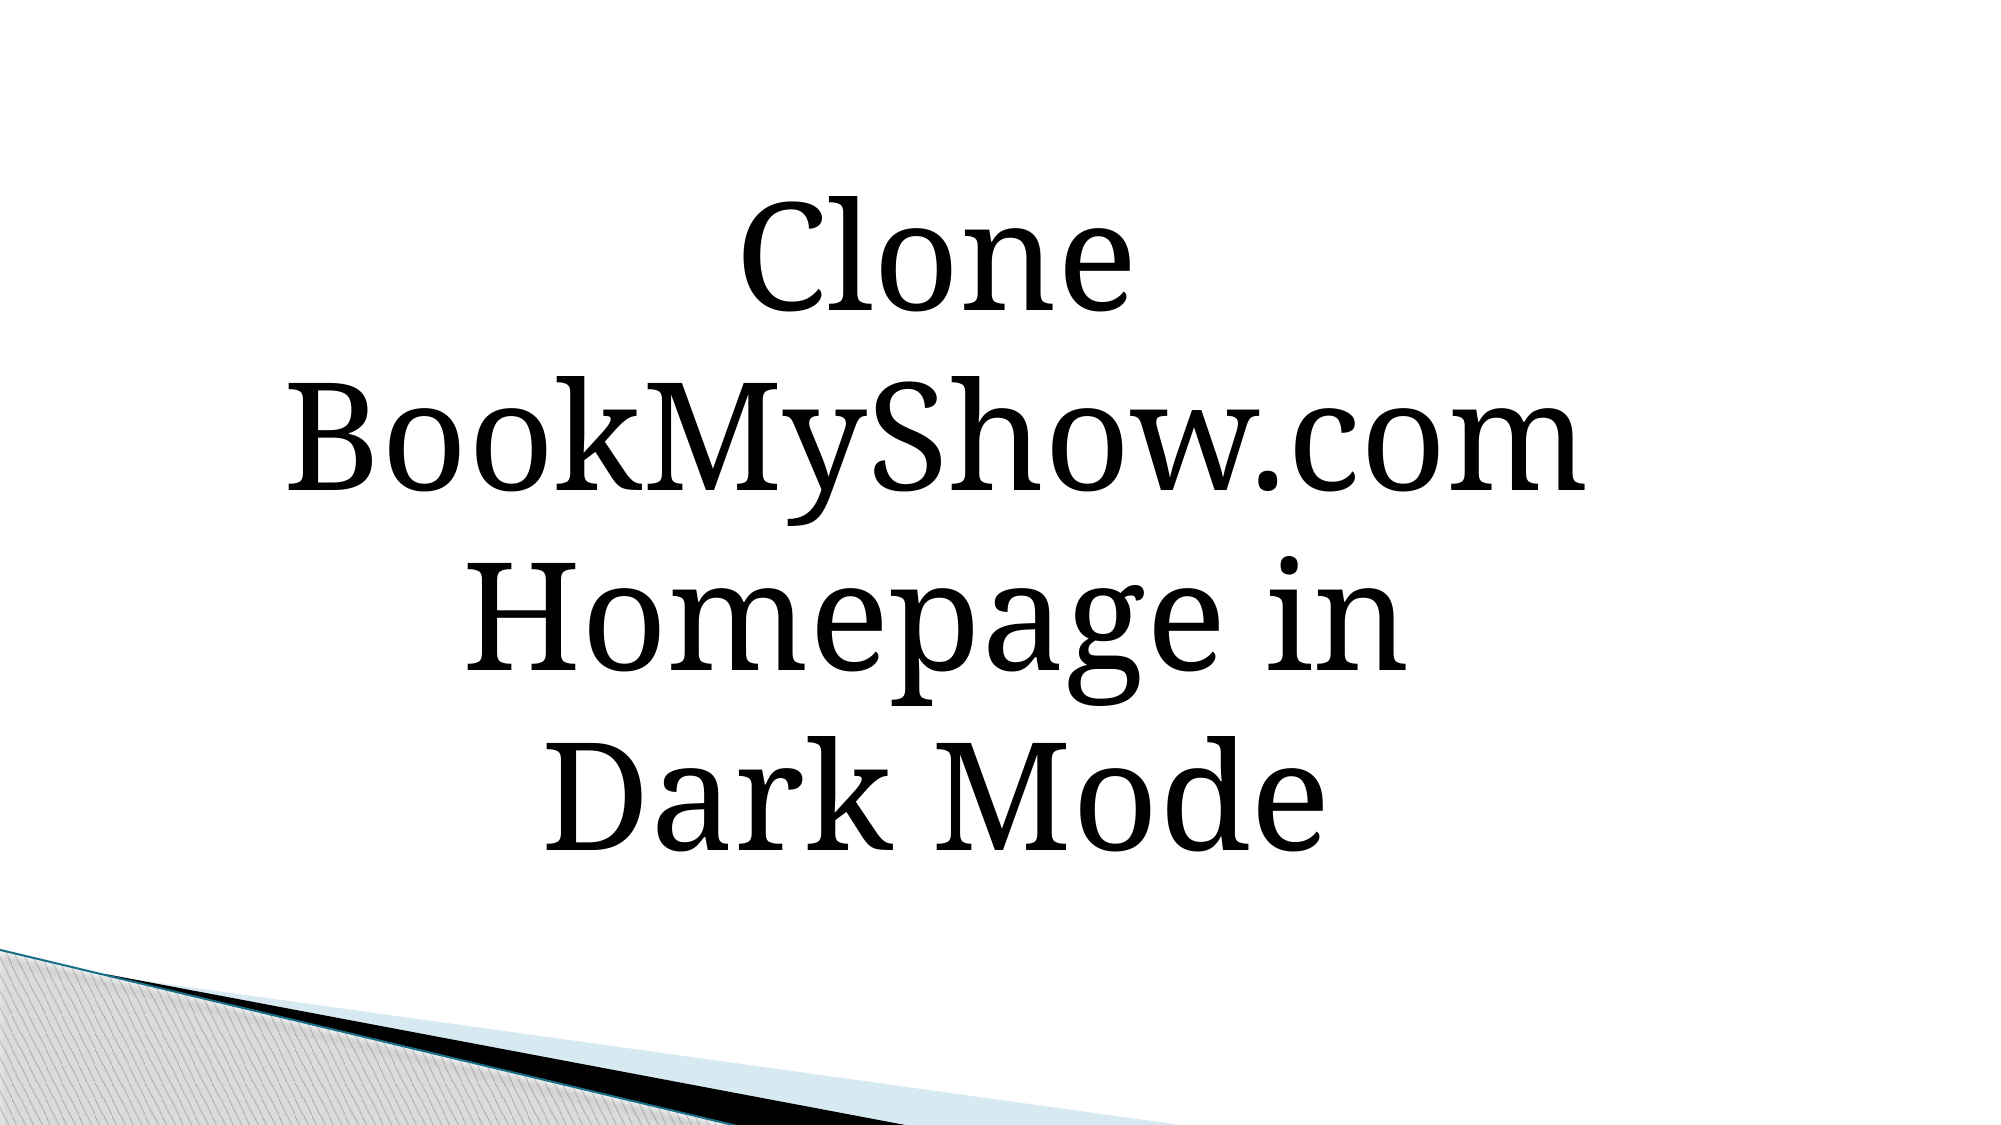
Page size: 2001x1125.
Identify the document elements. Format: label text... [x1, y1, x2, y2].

text_box Clone BookMyShow.com Homepage in Dark Mode [252, 152, 1621, 888]
